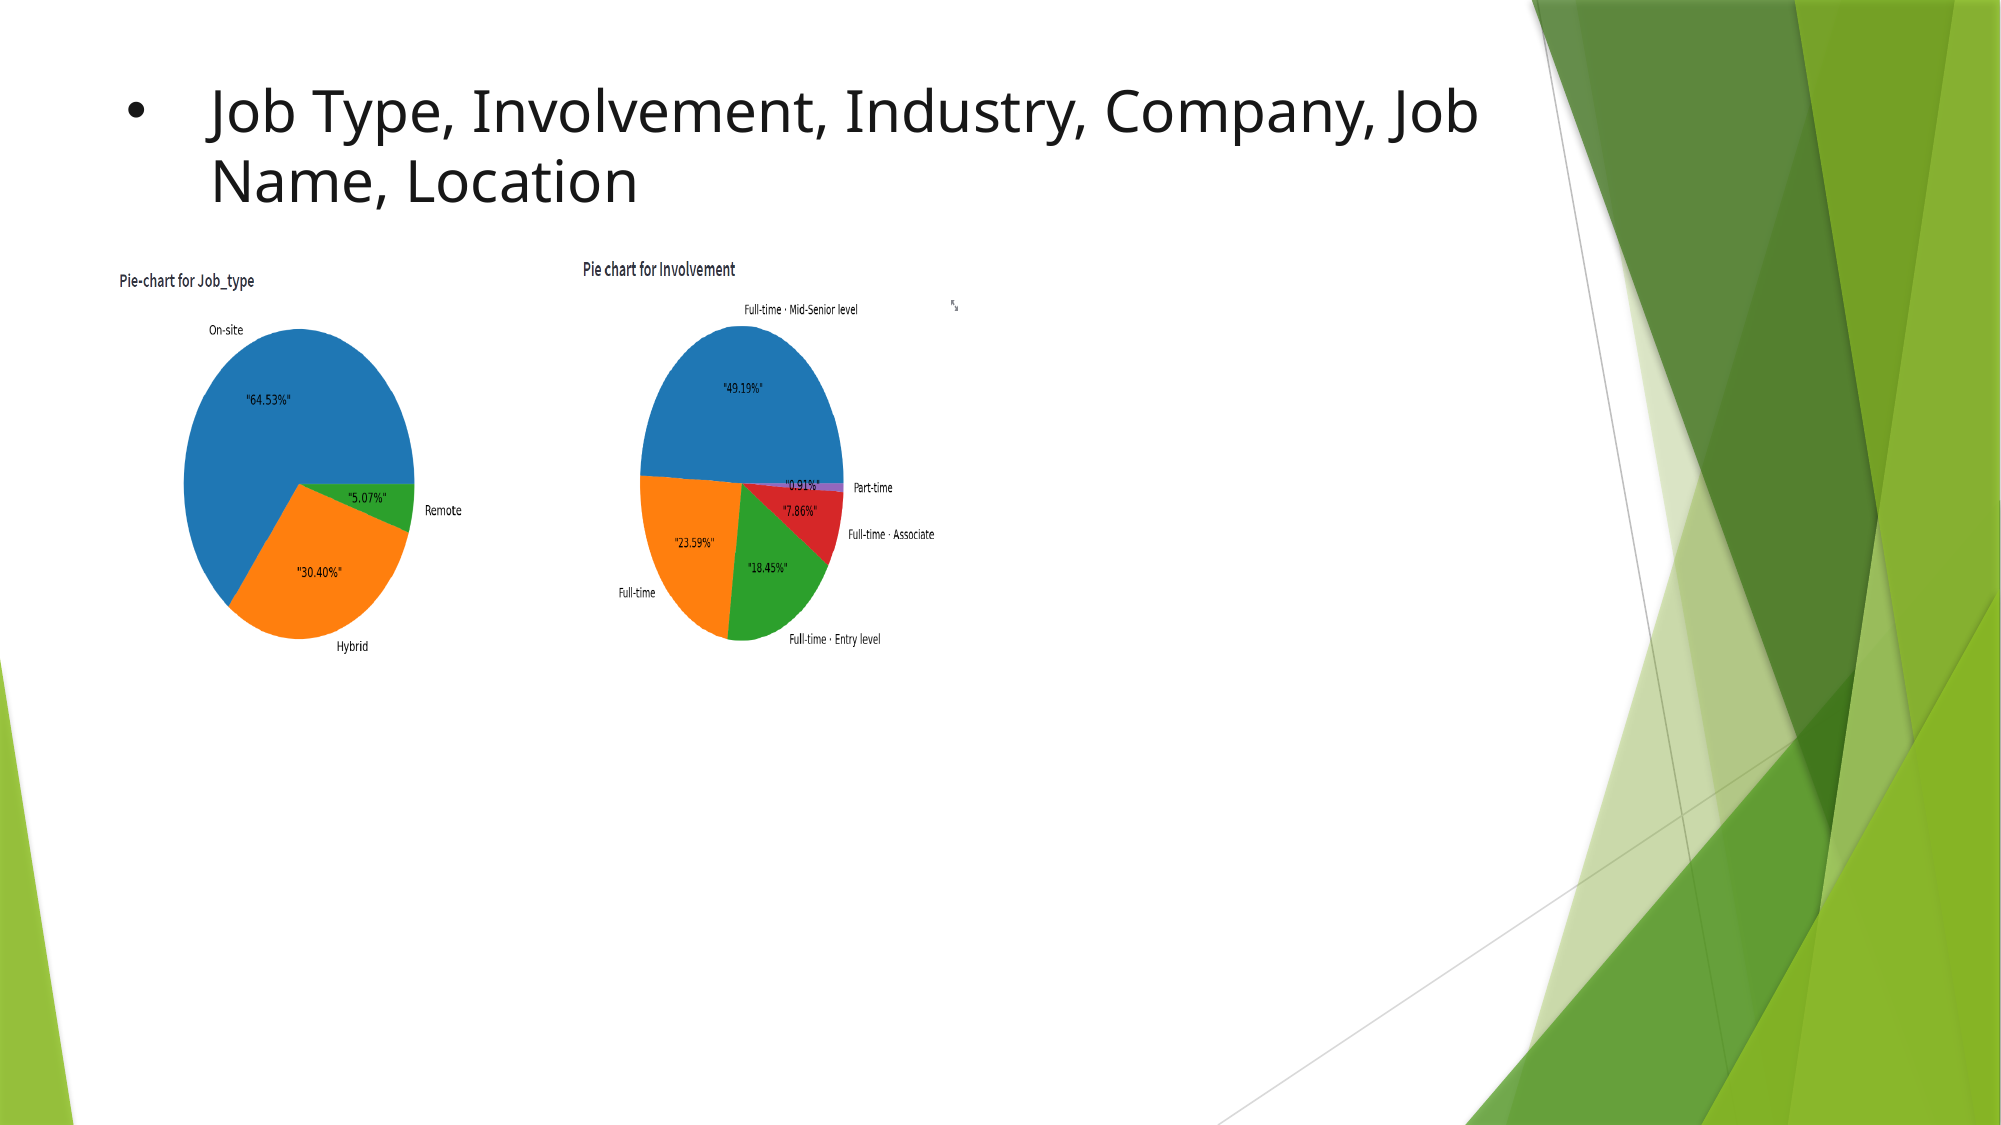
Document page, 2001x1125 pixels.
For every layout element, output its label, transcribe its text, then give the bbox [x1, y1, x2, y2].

picture [110, 267, 486, 660]
picture [573, 254, 964, 673]
title Job Type, Involvement, Industry, Company, Job Name, Location [111, 34, 1522, 222]
